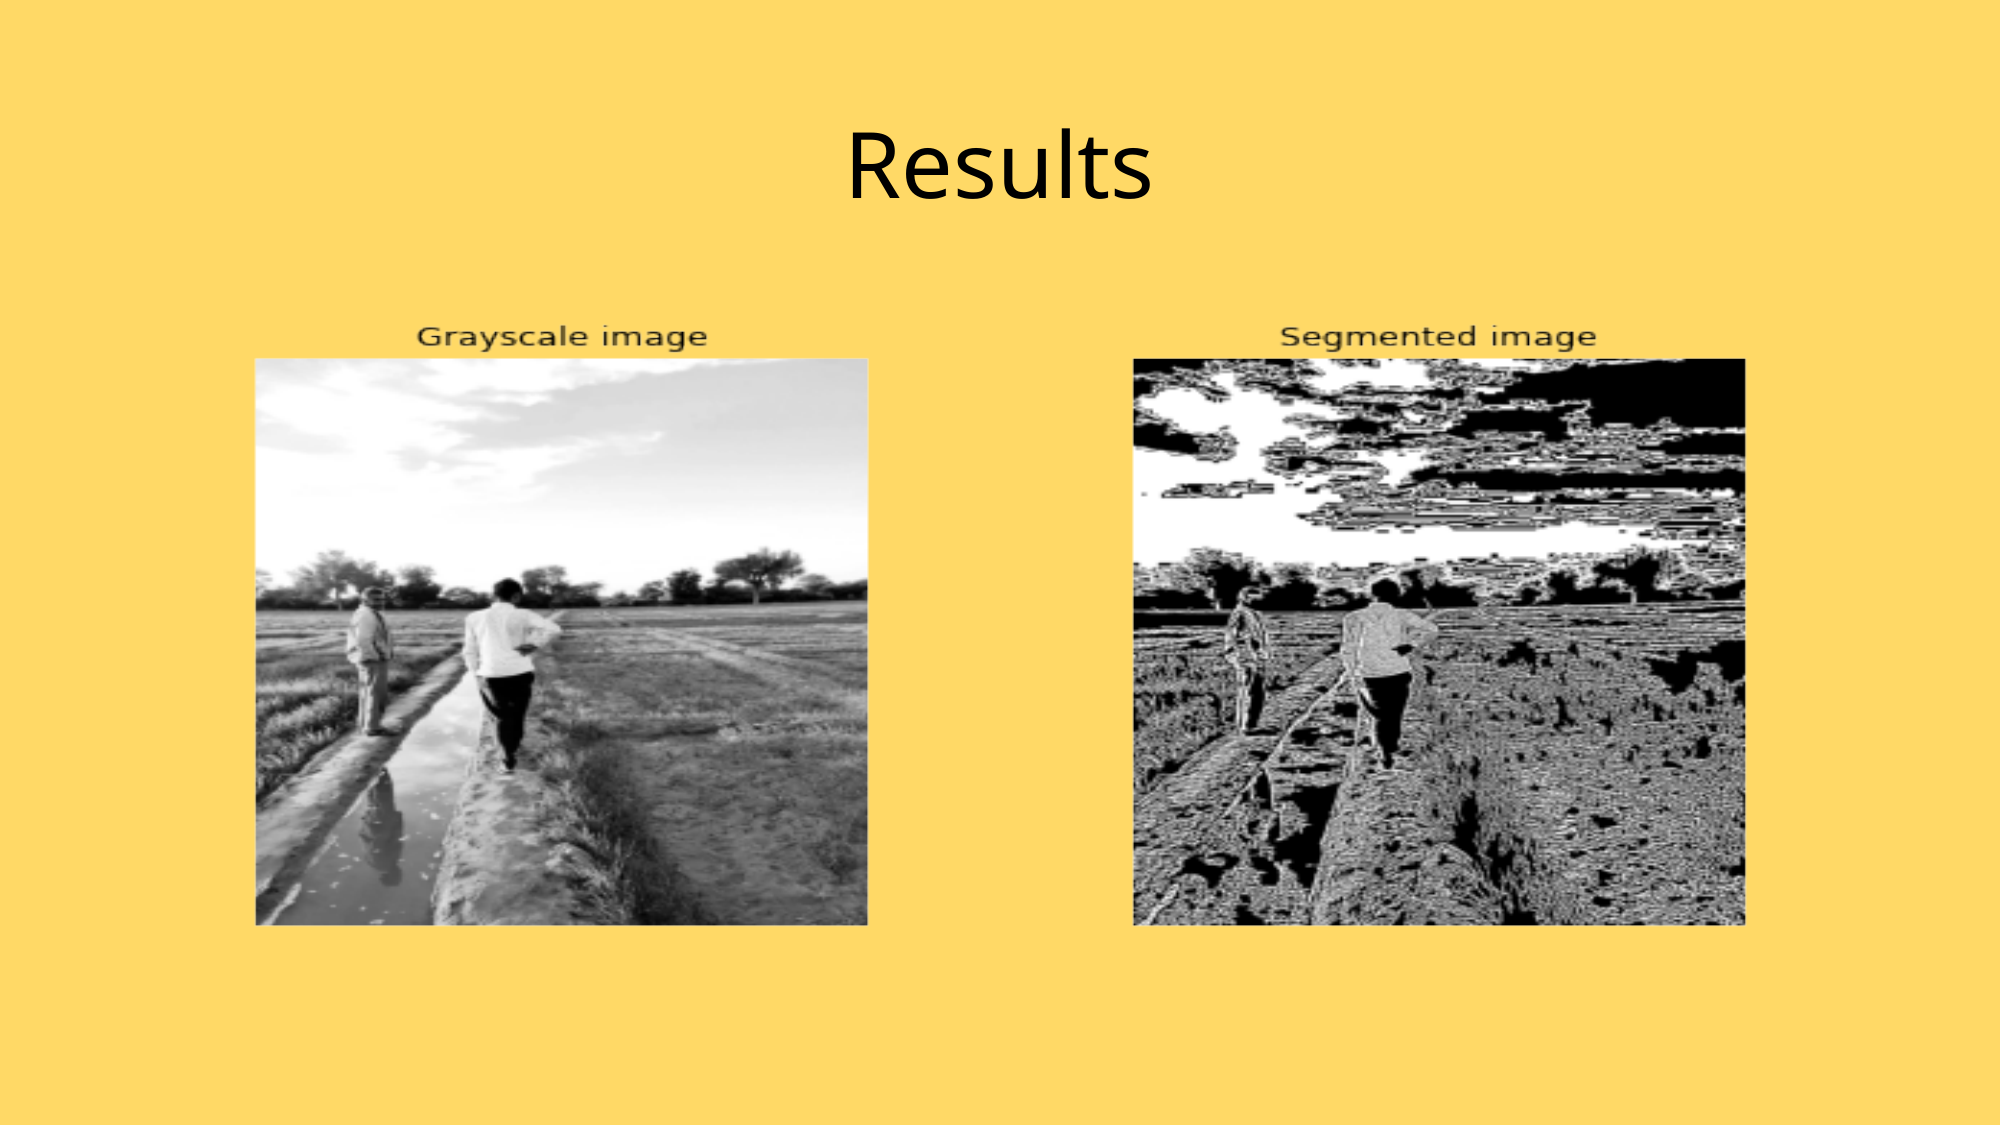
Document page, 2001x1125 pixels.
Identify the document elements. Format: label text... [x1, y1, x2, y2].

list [236, 311, 1764, 941]
title Results [137, 59, 1863, 278]
